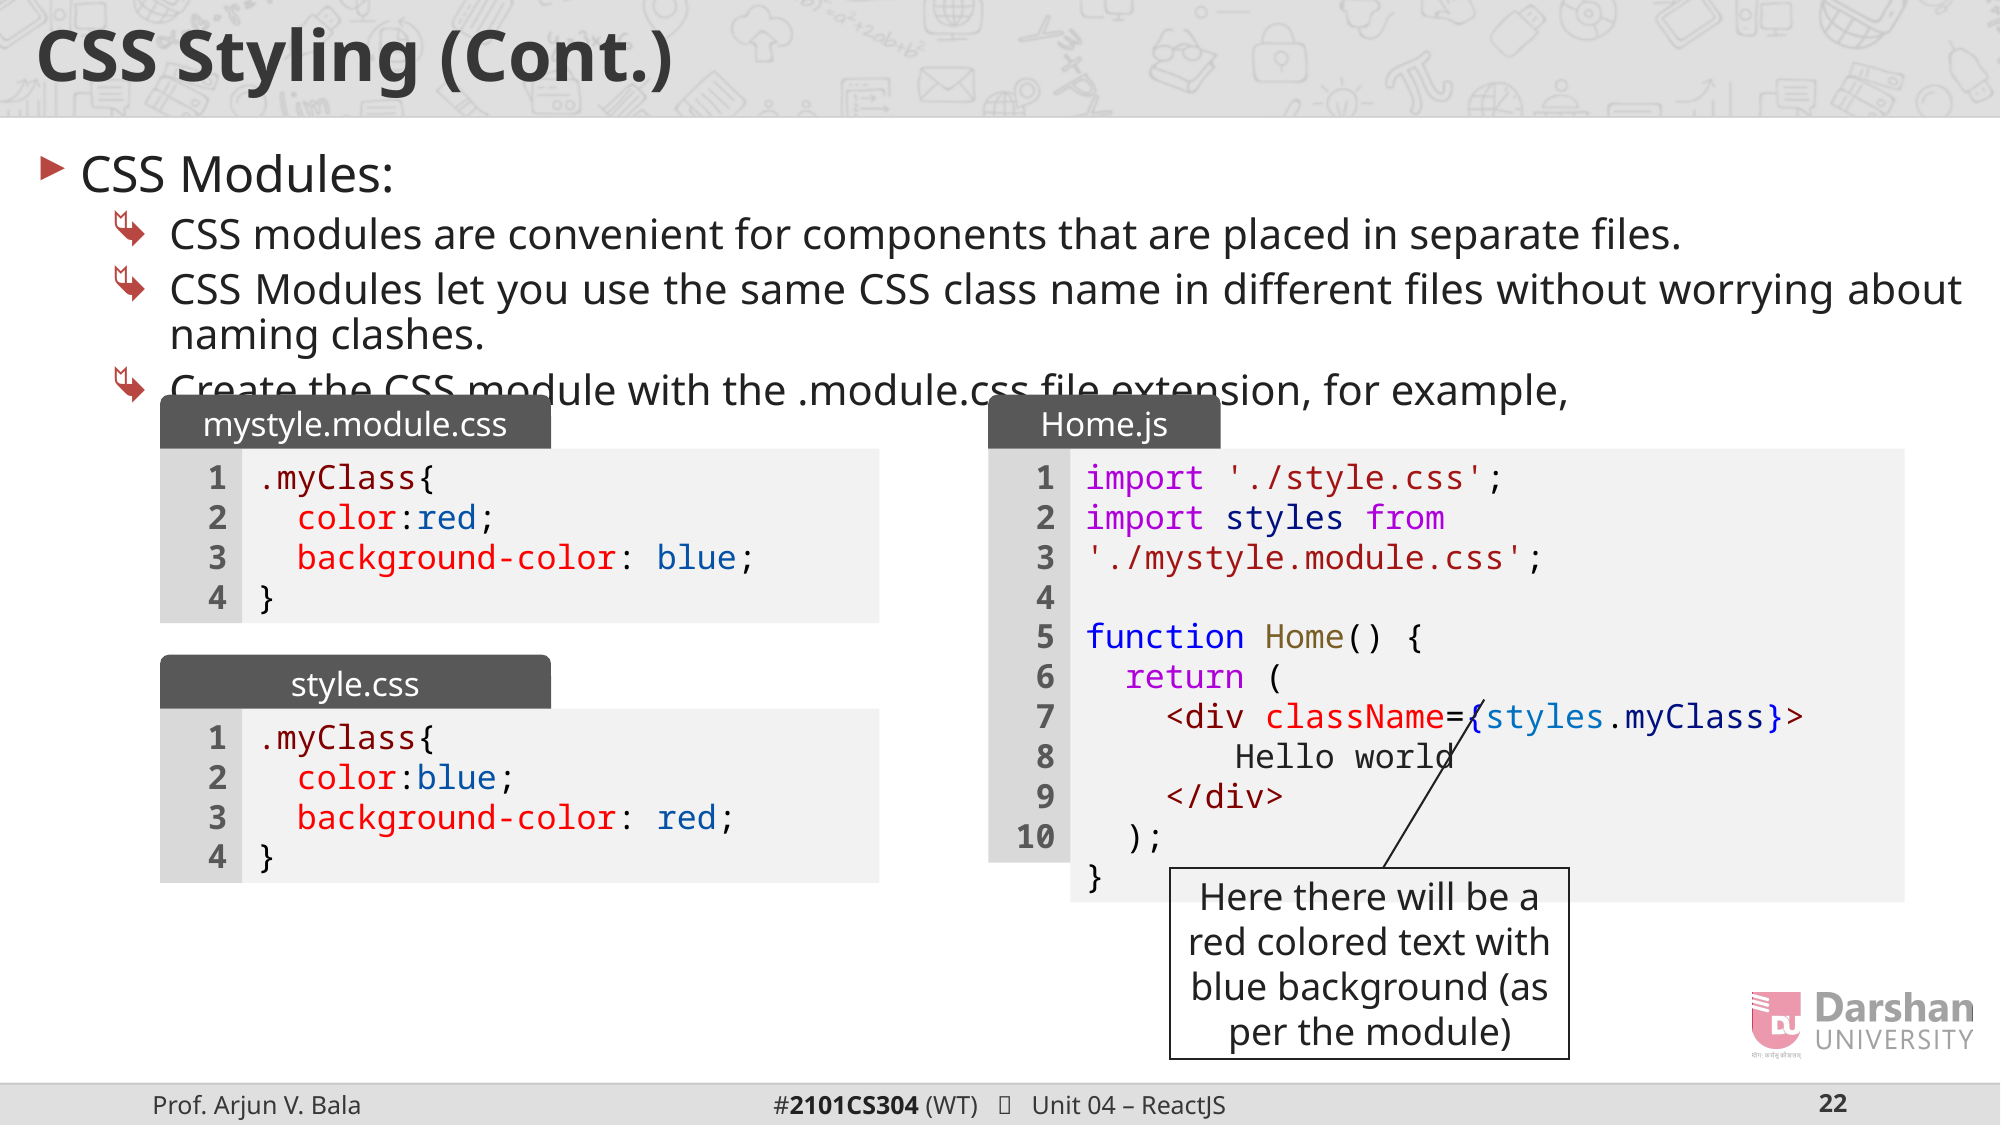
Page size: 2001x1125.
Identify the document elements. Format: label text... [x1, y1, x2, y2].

list CSS Modules: CSS modules are convenient for components that are placed in separate files. CSS Modules let you use the same CSS class name in different files without worrying about naming clashes. Create the CSS module with the .module.css file extension, for example, [21, 141, 1979, 1059]
text_box import './style.css'; import styles from './mystyle.module.css'; function Home() { return ( <div className={styles.myClass}> Hello world </div> ); } [1070, 448, 1905, 903]
title CSS Styling (Cont.) [0, 0, 2000, 117]
text_box style.css [159, 653, 553, 710]
text_box mystyle.module.css [159, 393, 553, 450]
text_box Home.js [987, 393, 1222, 450]
text_box Here there will be a red colored text with blue background (as per the module) [1169, 699, 1570, 1060]
text_box 1 2 3 4 [160, 450, 243, 624]
text_box .myClass{ color:blue; background-color: red; } [243, 708, 880, 883]
text_box .myClass{ color:red; background-color: blue; } [243, 448, 880, 624]
text_box 1 2 3 4 [160, 710, 243, 883]
text_box 1 2 3 4 5 6 7 8 9 10 [988, 450, 1071, 863]
